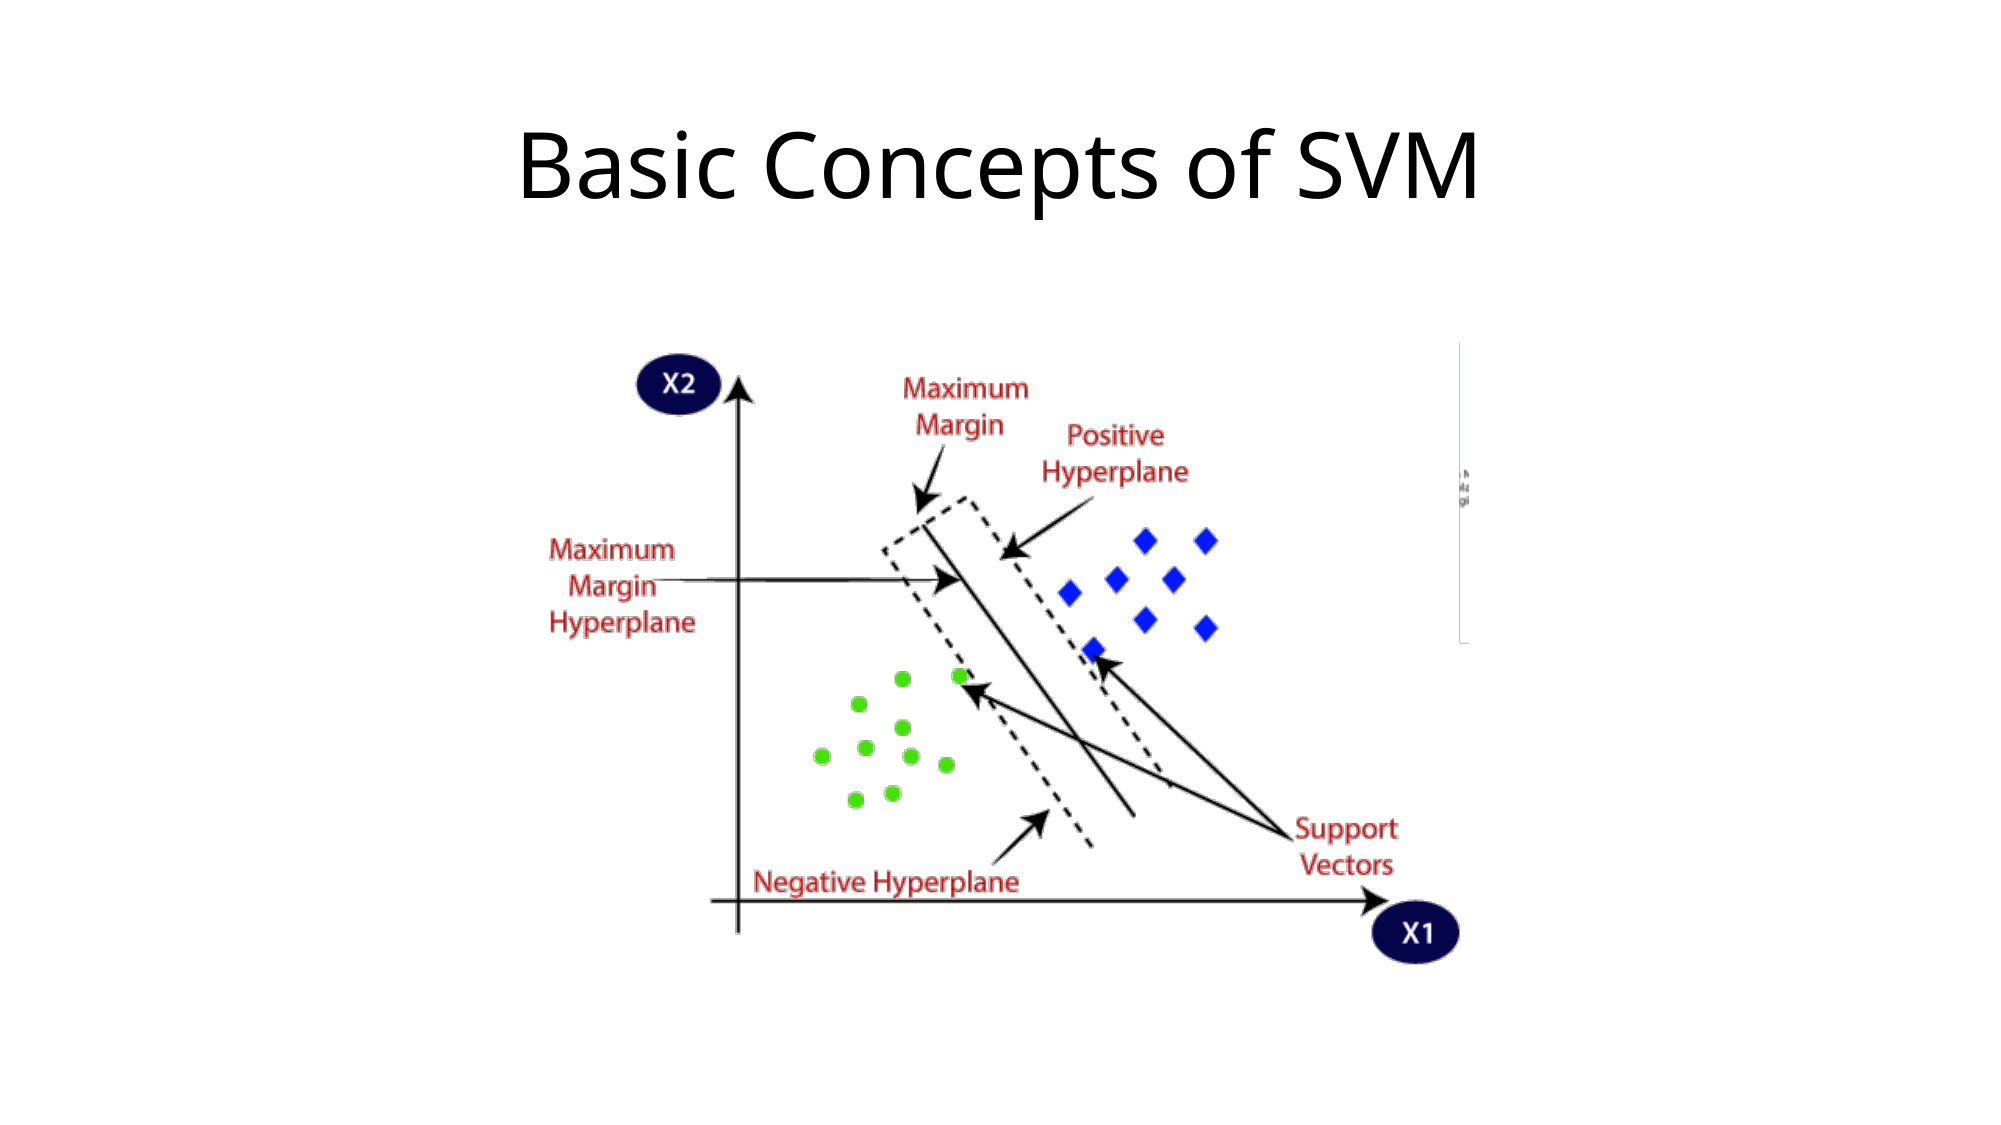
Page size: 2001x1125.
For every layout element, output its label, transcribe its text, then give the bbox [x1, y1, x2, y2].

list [531, 343, 1469, 969]
title Basic Concepts of SVM [137, 59, 1863, 278]
